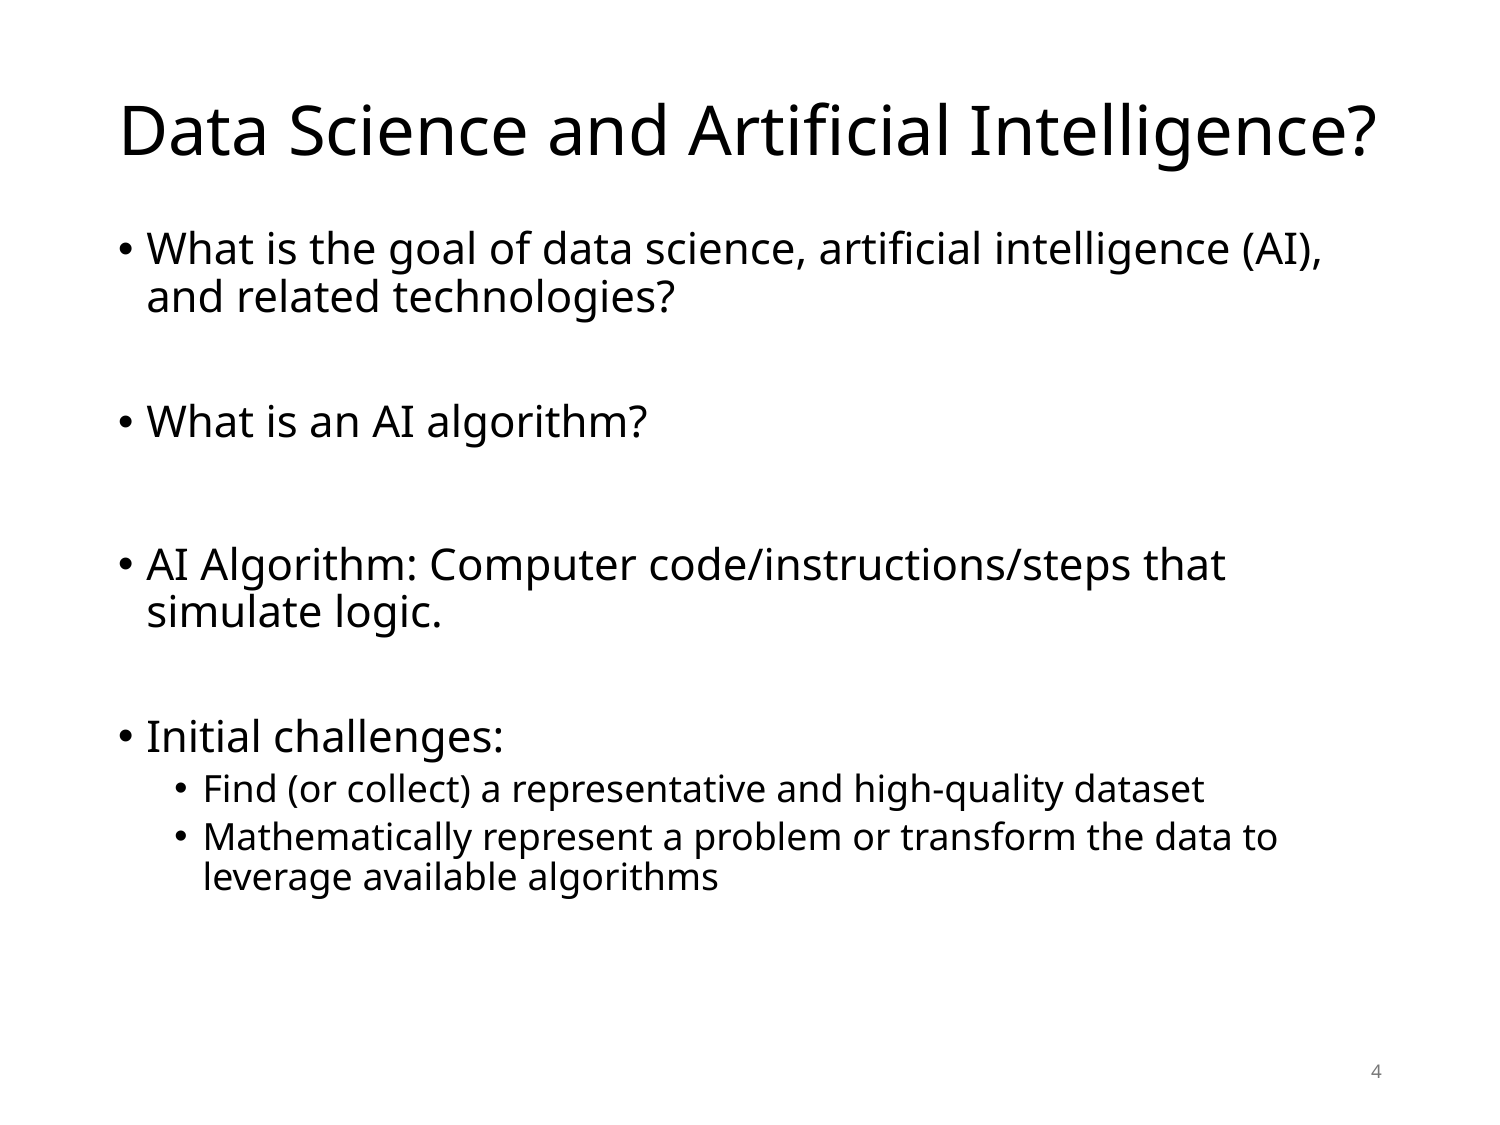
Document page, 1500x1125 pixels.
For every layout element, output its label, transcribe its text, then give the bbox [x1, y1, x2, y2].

list What is the goal of data science, artificial intelligence (AI), and related technologies? What is an AI algorithm? Initial challenges: Find (or collect) a representative and high-quality dataset Mathematically represent a problem or transform the data to leverage available algorithms [103, 662, 1397, 1036]
slide_number 4 [1059, 1042, 1397, 1103]
list What is the goal of data science, artificial intelligence (AI), and related technologies? What is an AI algorithm? Initial challenges: Find (or collect) a representative and high-quality dataset Mathematically represent a problem or transform the data to leverage available algorithms [103, 219, 1397, 534]
title Data Science and Artificial Intelligence? [103, 59, 1397, 207]
text_box AI Algorithm: Computer code/instructions/steps that simulate logic. [103, 534, 1397, 662]
